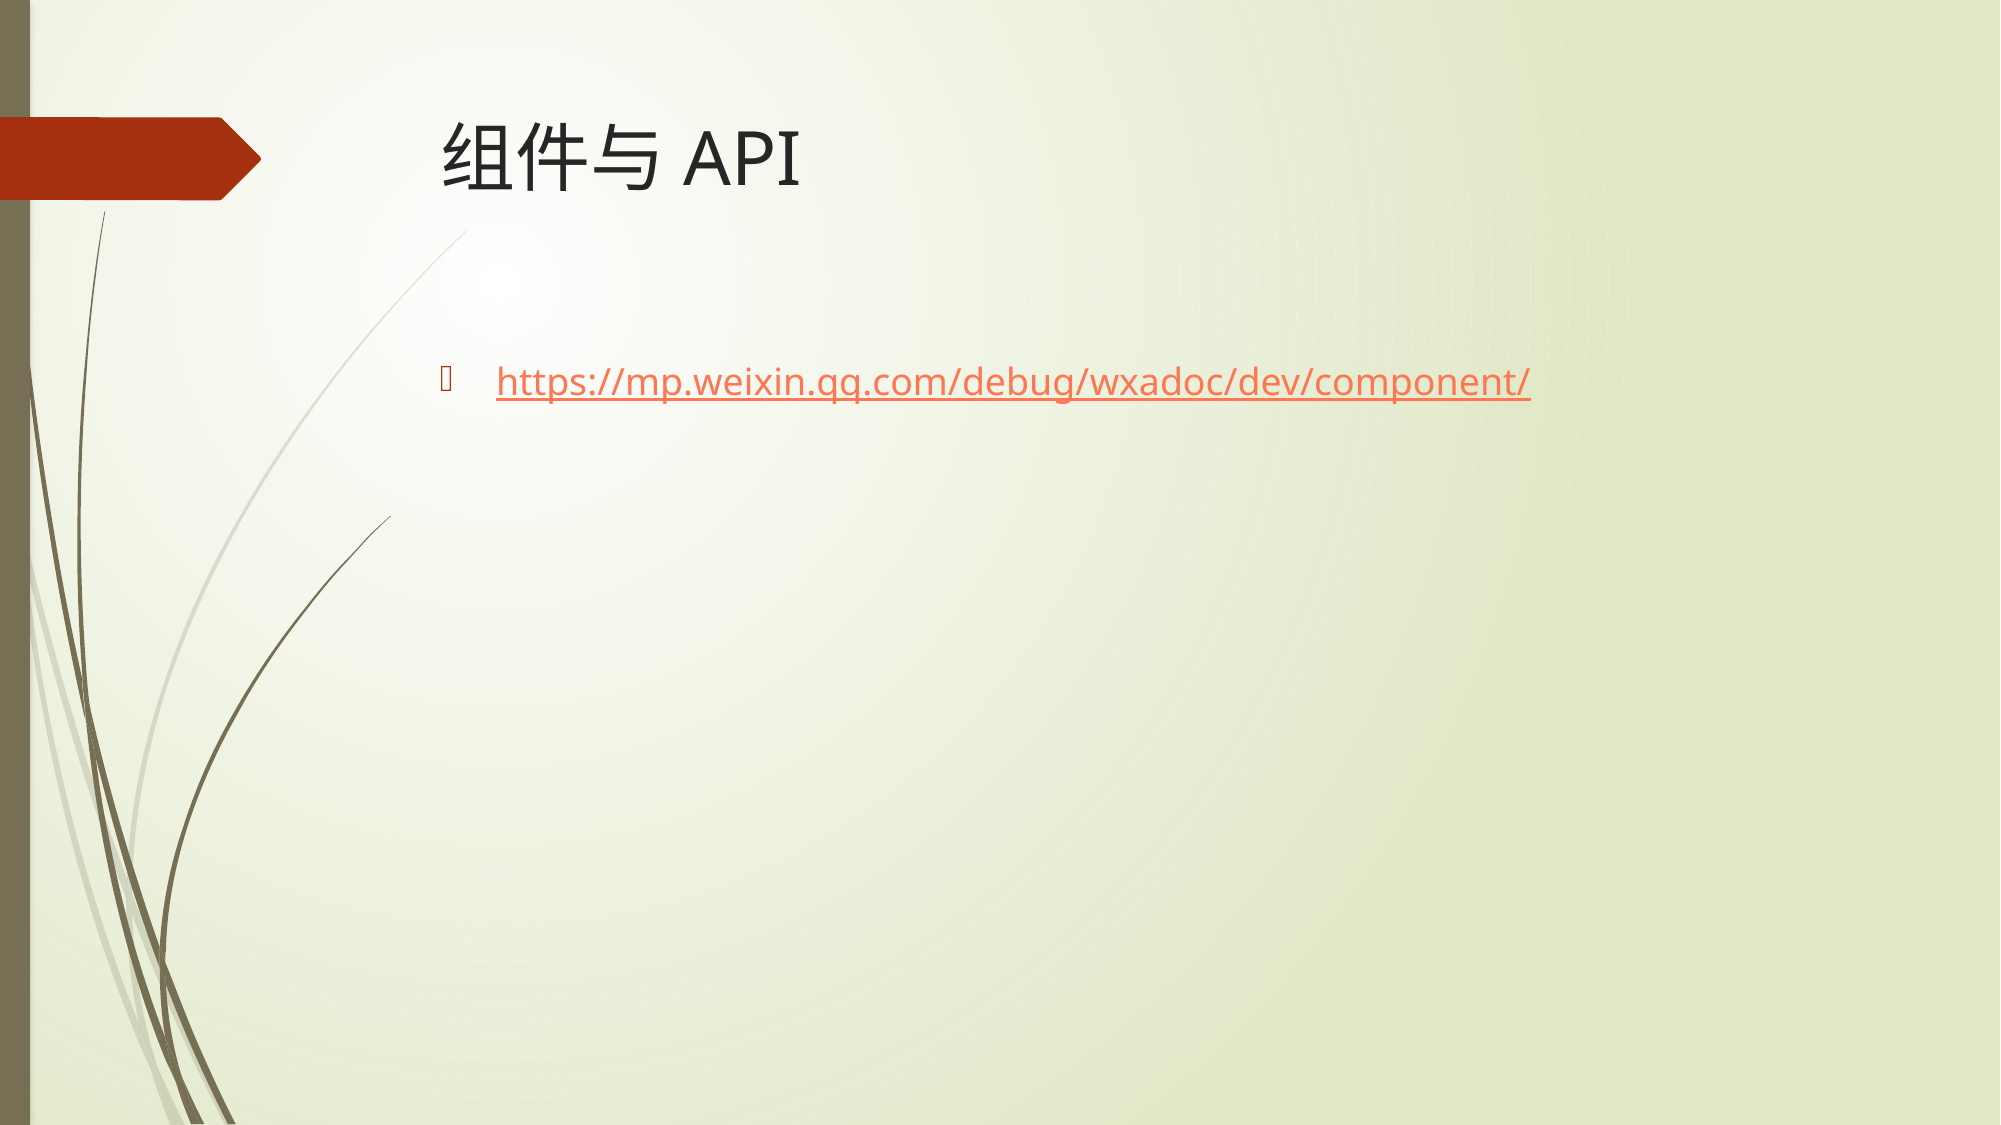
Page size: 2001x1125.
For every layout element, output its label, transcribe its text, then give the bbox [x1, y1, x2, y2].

list https://mp.weixin.qq.com/debug/wxadoc/dev/component/ [424, 350, 1888, 970]
title 组件与API [425, 102, 1888, 313]
